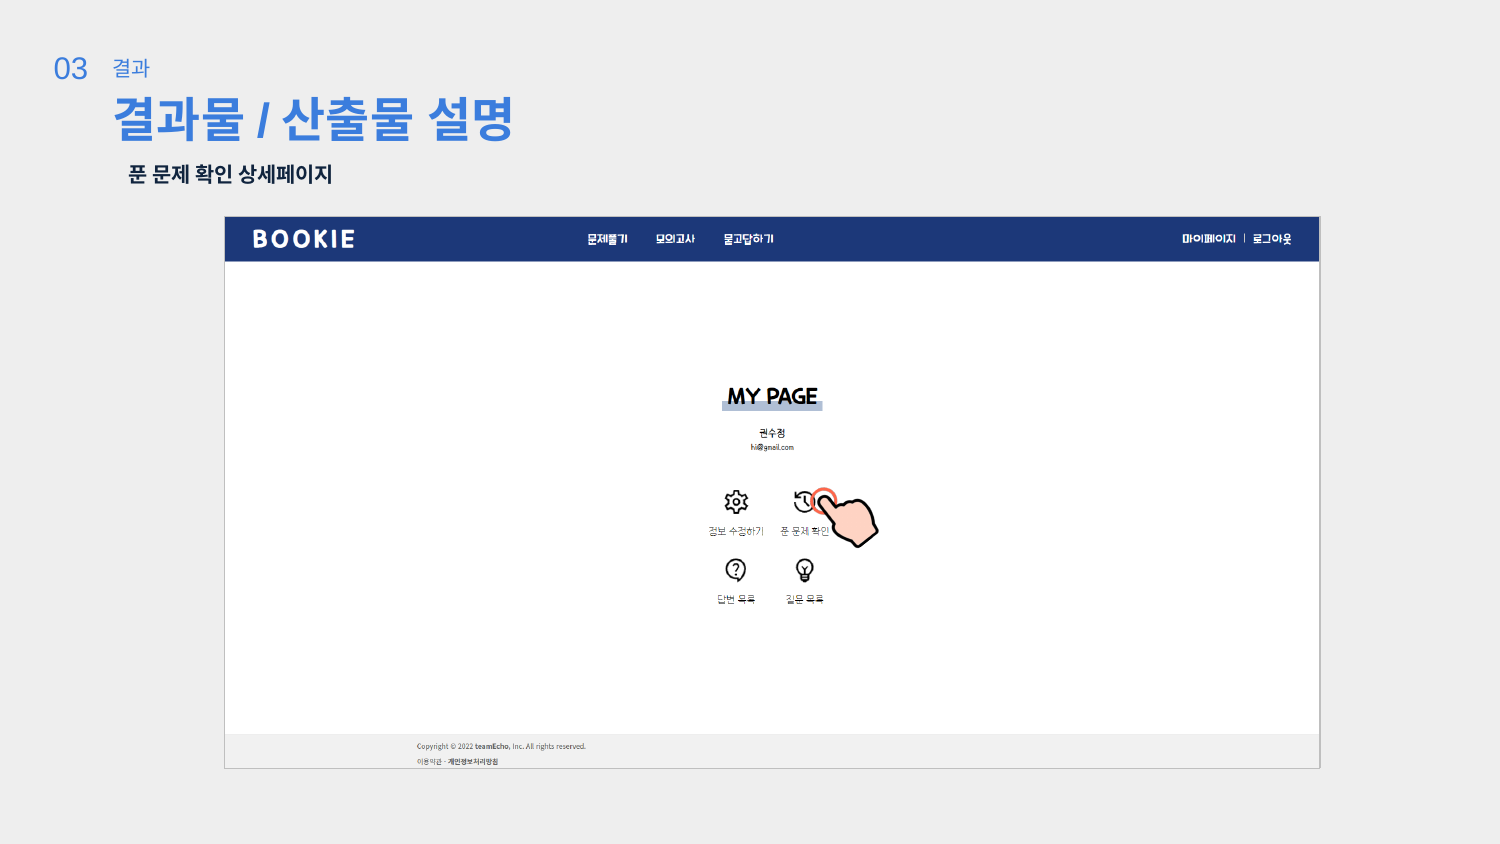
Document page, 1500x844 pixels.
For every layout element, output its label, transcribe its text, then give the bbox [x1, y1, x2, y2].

picture [224, 215, 1321, 769]
text_box 03 [46, 44, 122, 90]
text_box 결과 [122, 51, 700, 85]
text_box 결과물/산출물 설명 [105, 85, 554, 151]
text_box 푼 문제 확인 상세페이지 [121, 157, 364, 191]
